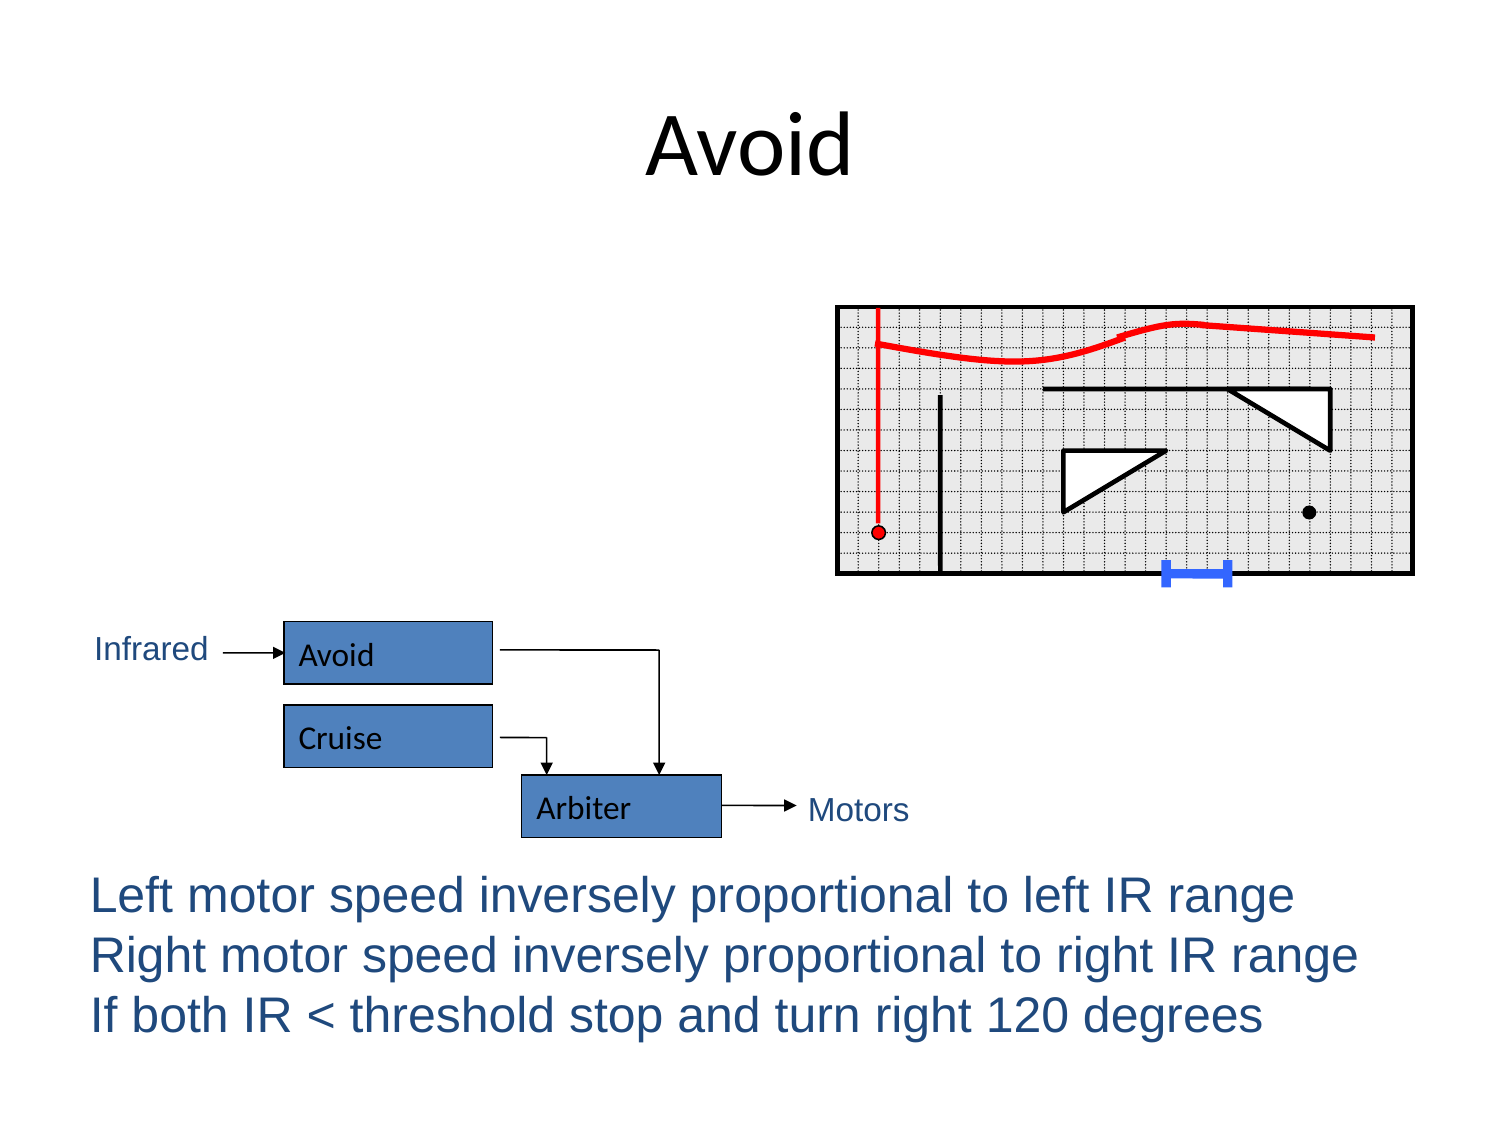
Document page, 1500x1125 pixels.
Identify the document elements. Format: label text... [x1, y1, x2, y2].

text_box Avoid [283, 621, 493, 684]
text_box [540, 737, 553, 775]
text_box Motors [793, 780, 925, 836]
text_box Left motor speed inversely proportional to left IR range Right motor speed inversely proportional to right IR range If both IR < threshold stop and turn right 120 degrees [74, 855, 1413, 1050]
text_box Cruise [283, 704, 493, 768]
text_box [837, 306, 1413, 588]
text_box [721, 799, 797, 812]
text_box Arbiter [521, 774, 722, 838]
title Avoid [75, 45, 1425, 233]
text_box Infrared [79, 619, 224, 675]
text_box [652, 649, 666, 775]
text_box [224, 646, 286, 660]
